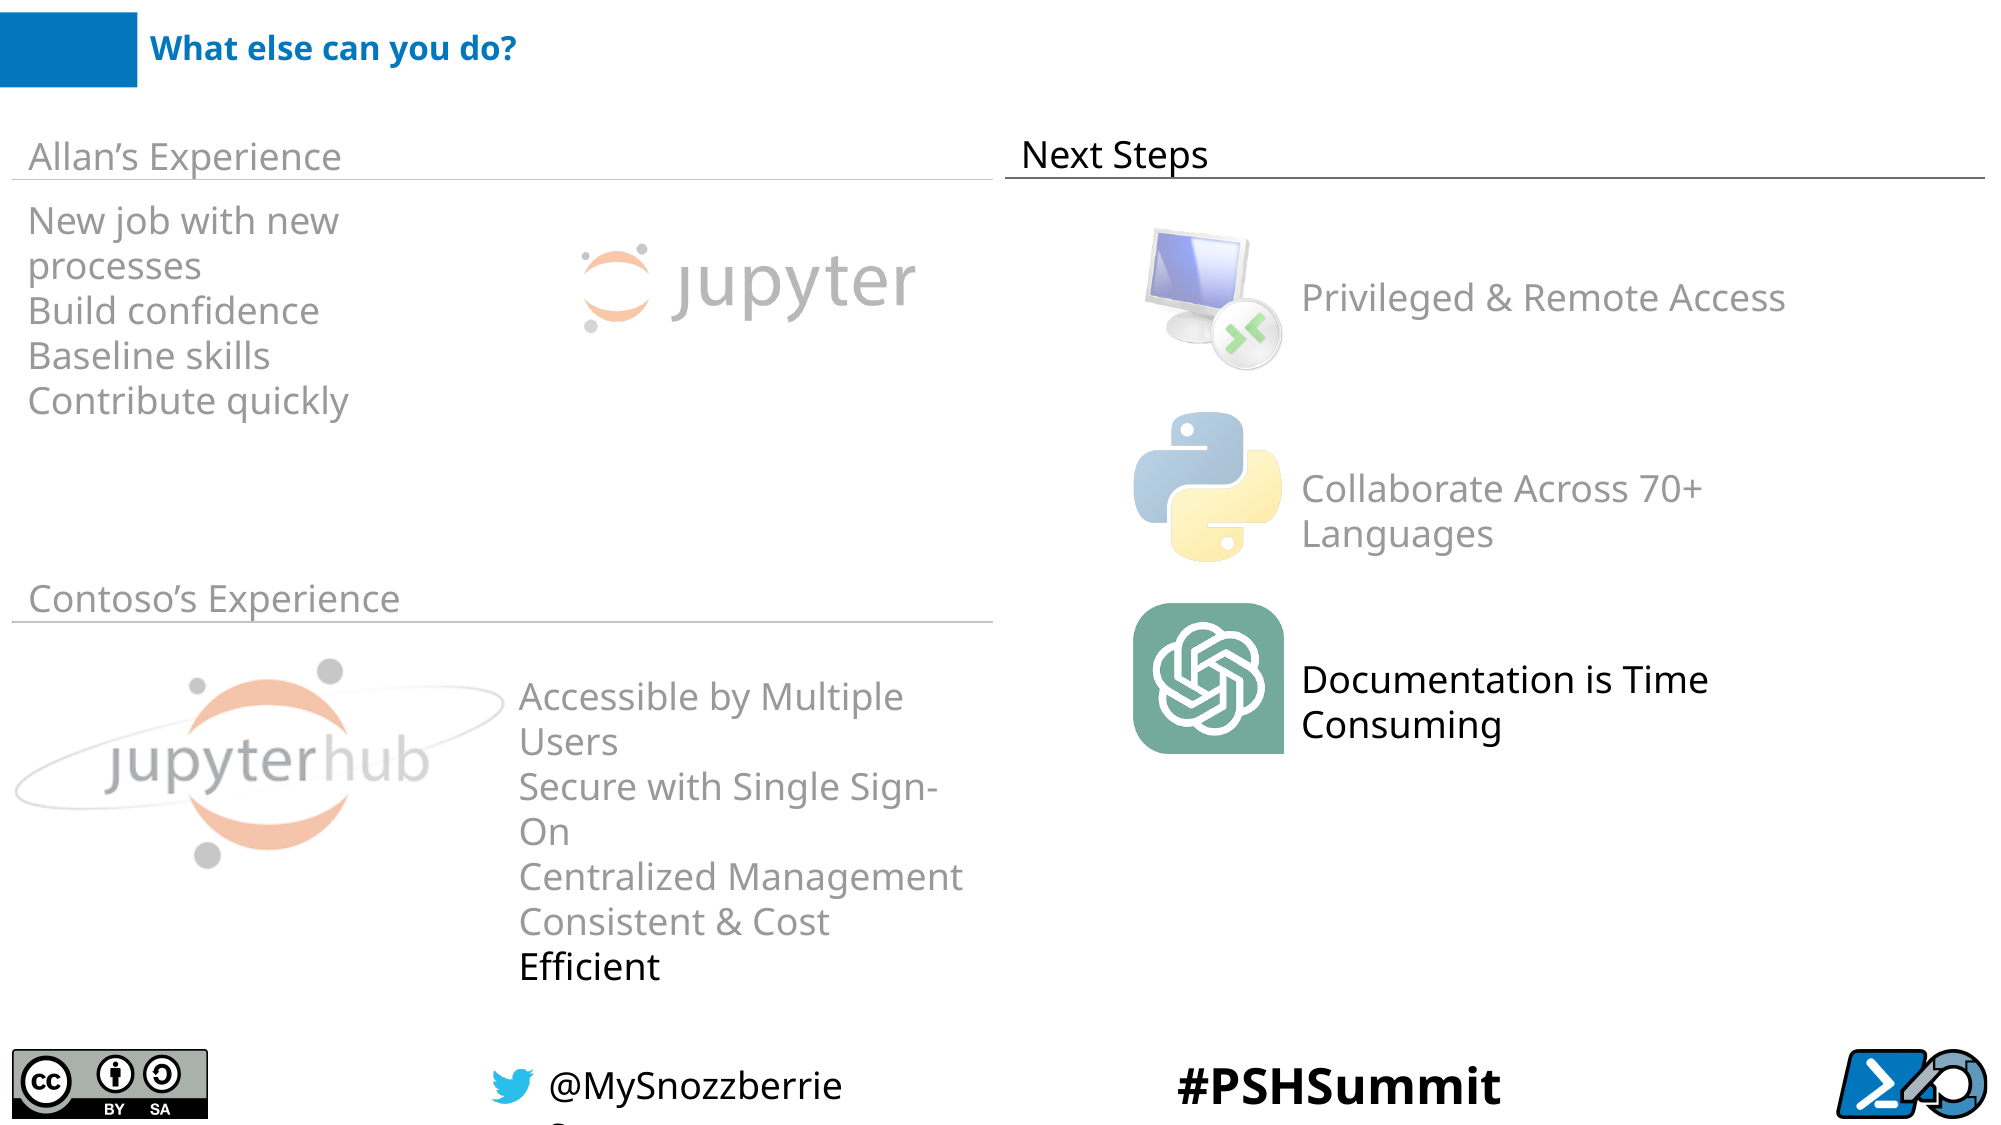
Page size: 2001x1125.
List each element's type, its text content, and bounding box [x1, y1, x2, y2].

picture [581, 243, 916, 334]
text_box Accessible by Multiple Users Secure with Single Sign-On Centralized Management Consistent & Cost Efficient [503, 947, 995, 995]
picture [491, 1063, 534, 1106]
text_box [1133, 221, 1858, 373]
picture [1836, 1049, 1988, 1119]
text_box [1004, 128, 1987, 179]
picture [13, 658, 505, 870]
picture [12, 1049, 208, 1119]
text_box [11, 573, 994, 623]
title What else can you do? [150, 12, 1988, 88]
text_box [1133, 412, 1858, 563]
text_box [12, 130, 994, 180]
text_box [1124, 217, 1851, 575]
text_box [1133, 603, 1858, 754]
text_box [11, 99, 1001, 947]
